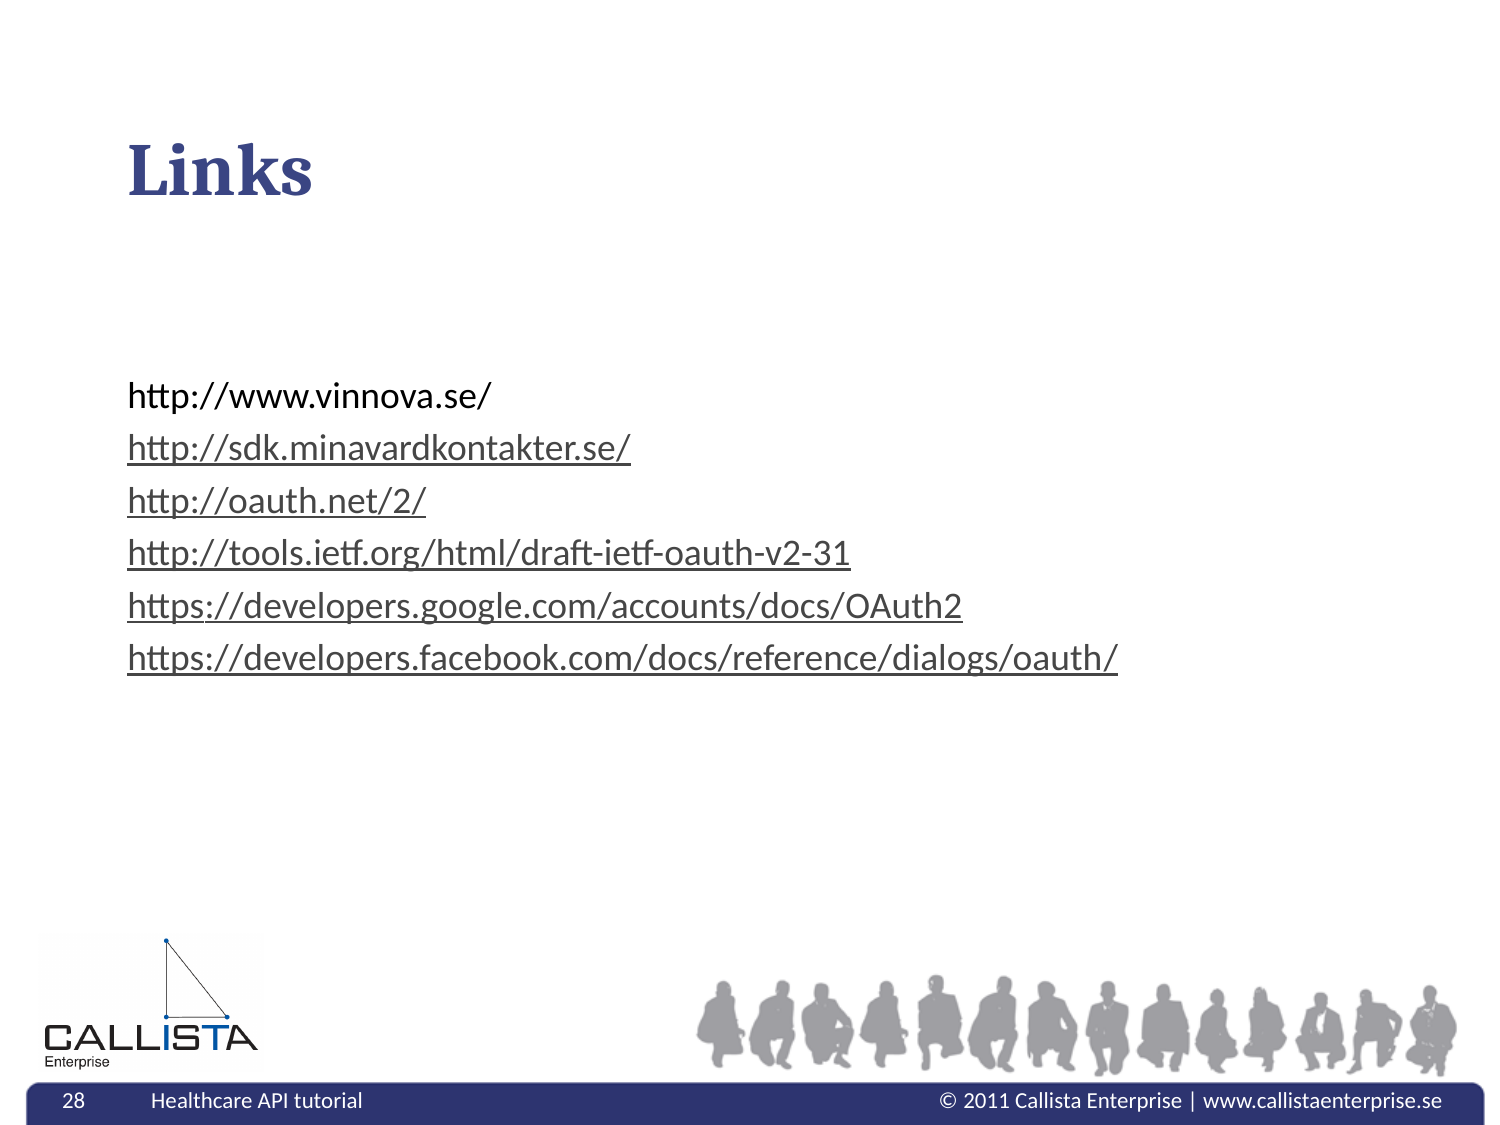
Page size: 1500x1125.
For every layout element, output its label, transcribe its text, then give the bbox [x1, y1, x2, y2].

title Links [112, 93, 1388, 219]
slide_number 28 [47, 1078, 113, 1125]
list http://www.vinnova.se/ http://sdk.minavardkontakter.se/ http://oauth.net/2/ http://tools.ietf.org/html/draft-ietf-oauth-v2-31 https://developers.google.com/accounts/docs/OAuth2 https://developers.facebook.com/docs/reference/dialogs/oauth/ [112, 310, 1380, 931]
picture [0, 0, 1500, 1125]
